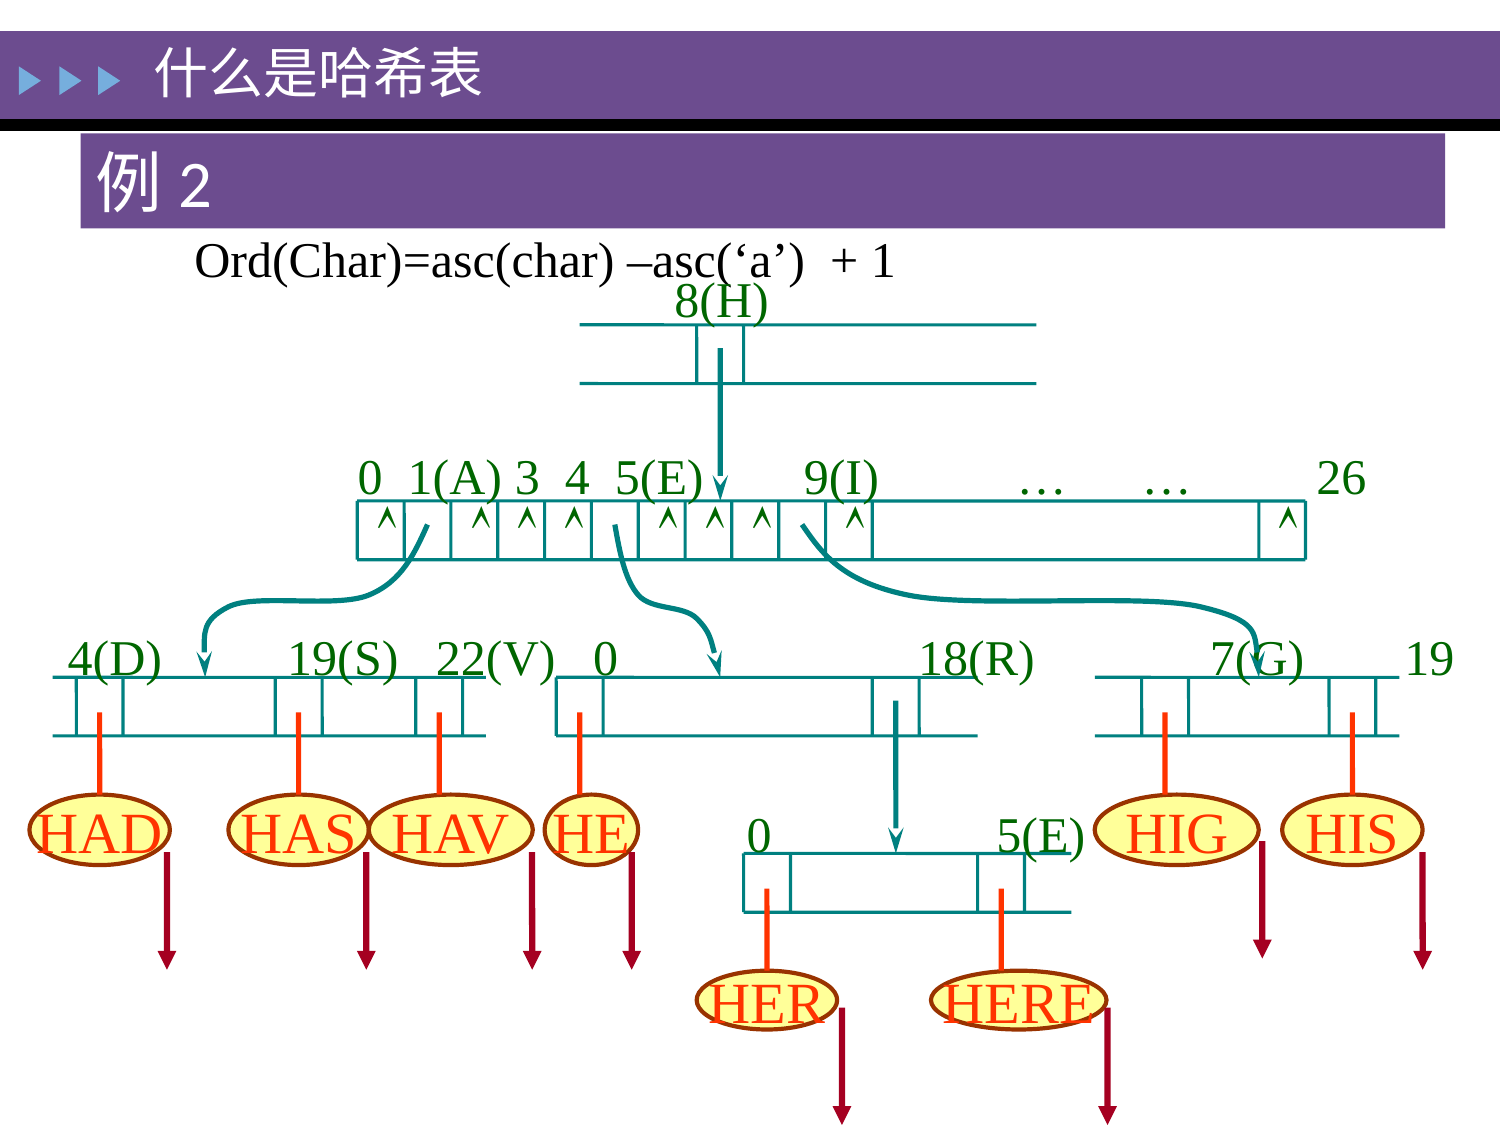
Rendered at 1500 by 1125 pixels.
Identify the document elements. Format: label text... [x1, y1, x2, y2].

title 什么是哈希表 [138, 38, 1189, 114]
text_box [29, 260, 1470, 1125]
text_box 例2 [80, 133, 1446, 229]
text_box Ord(Char)=asc(char) –asc(‘a’) + 1 [164, 194, 1500, 297]
